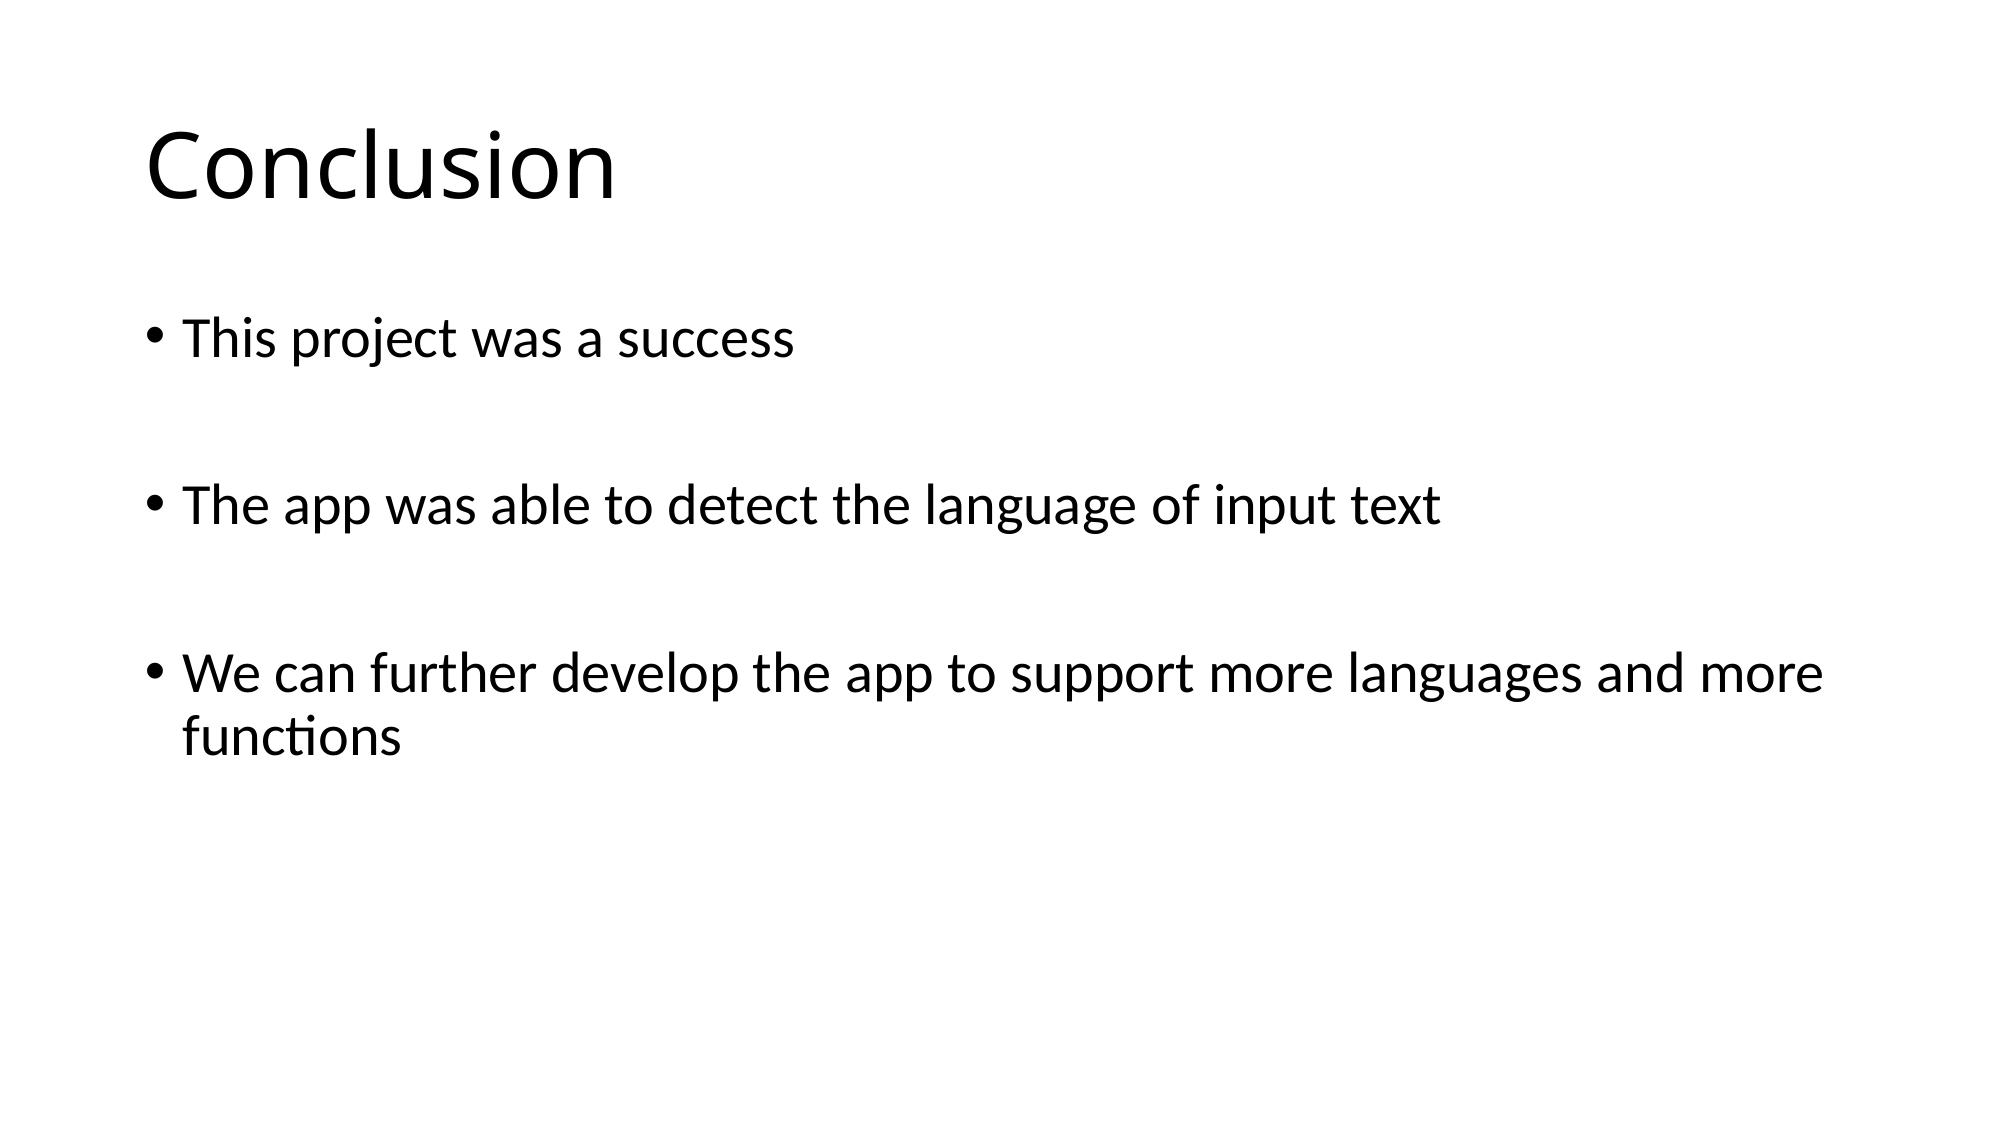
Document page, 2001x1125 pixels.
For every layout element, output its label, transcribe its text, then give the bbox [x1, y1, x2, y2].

title Conclusion [136, 59, 1863, 278]
list This project was a success The app was able to detect the language of input text We can further develop the app to support more languages and more functions [136, 298, 1863, 1014]
